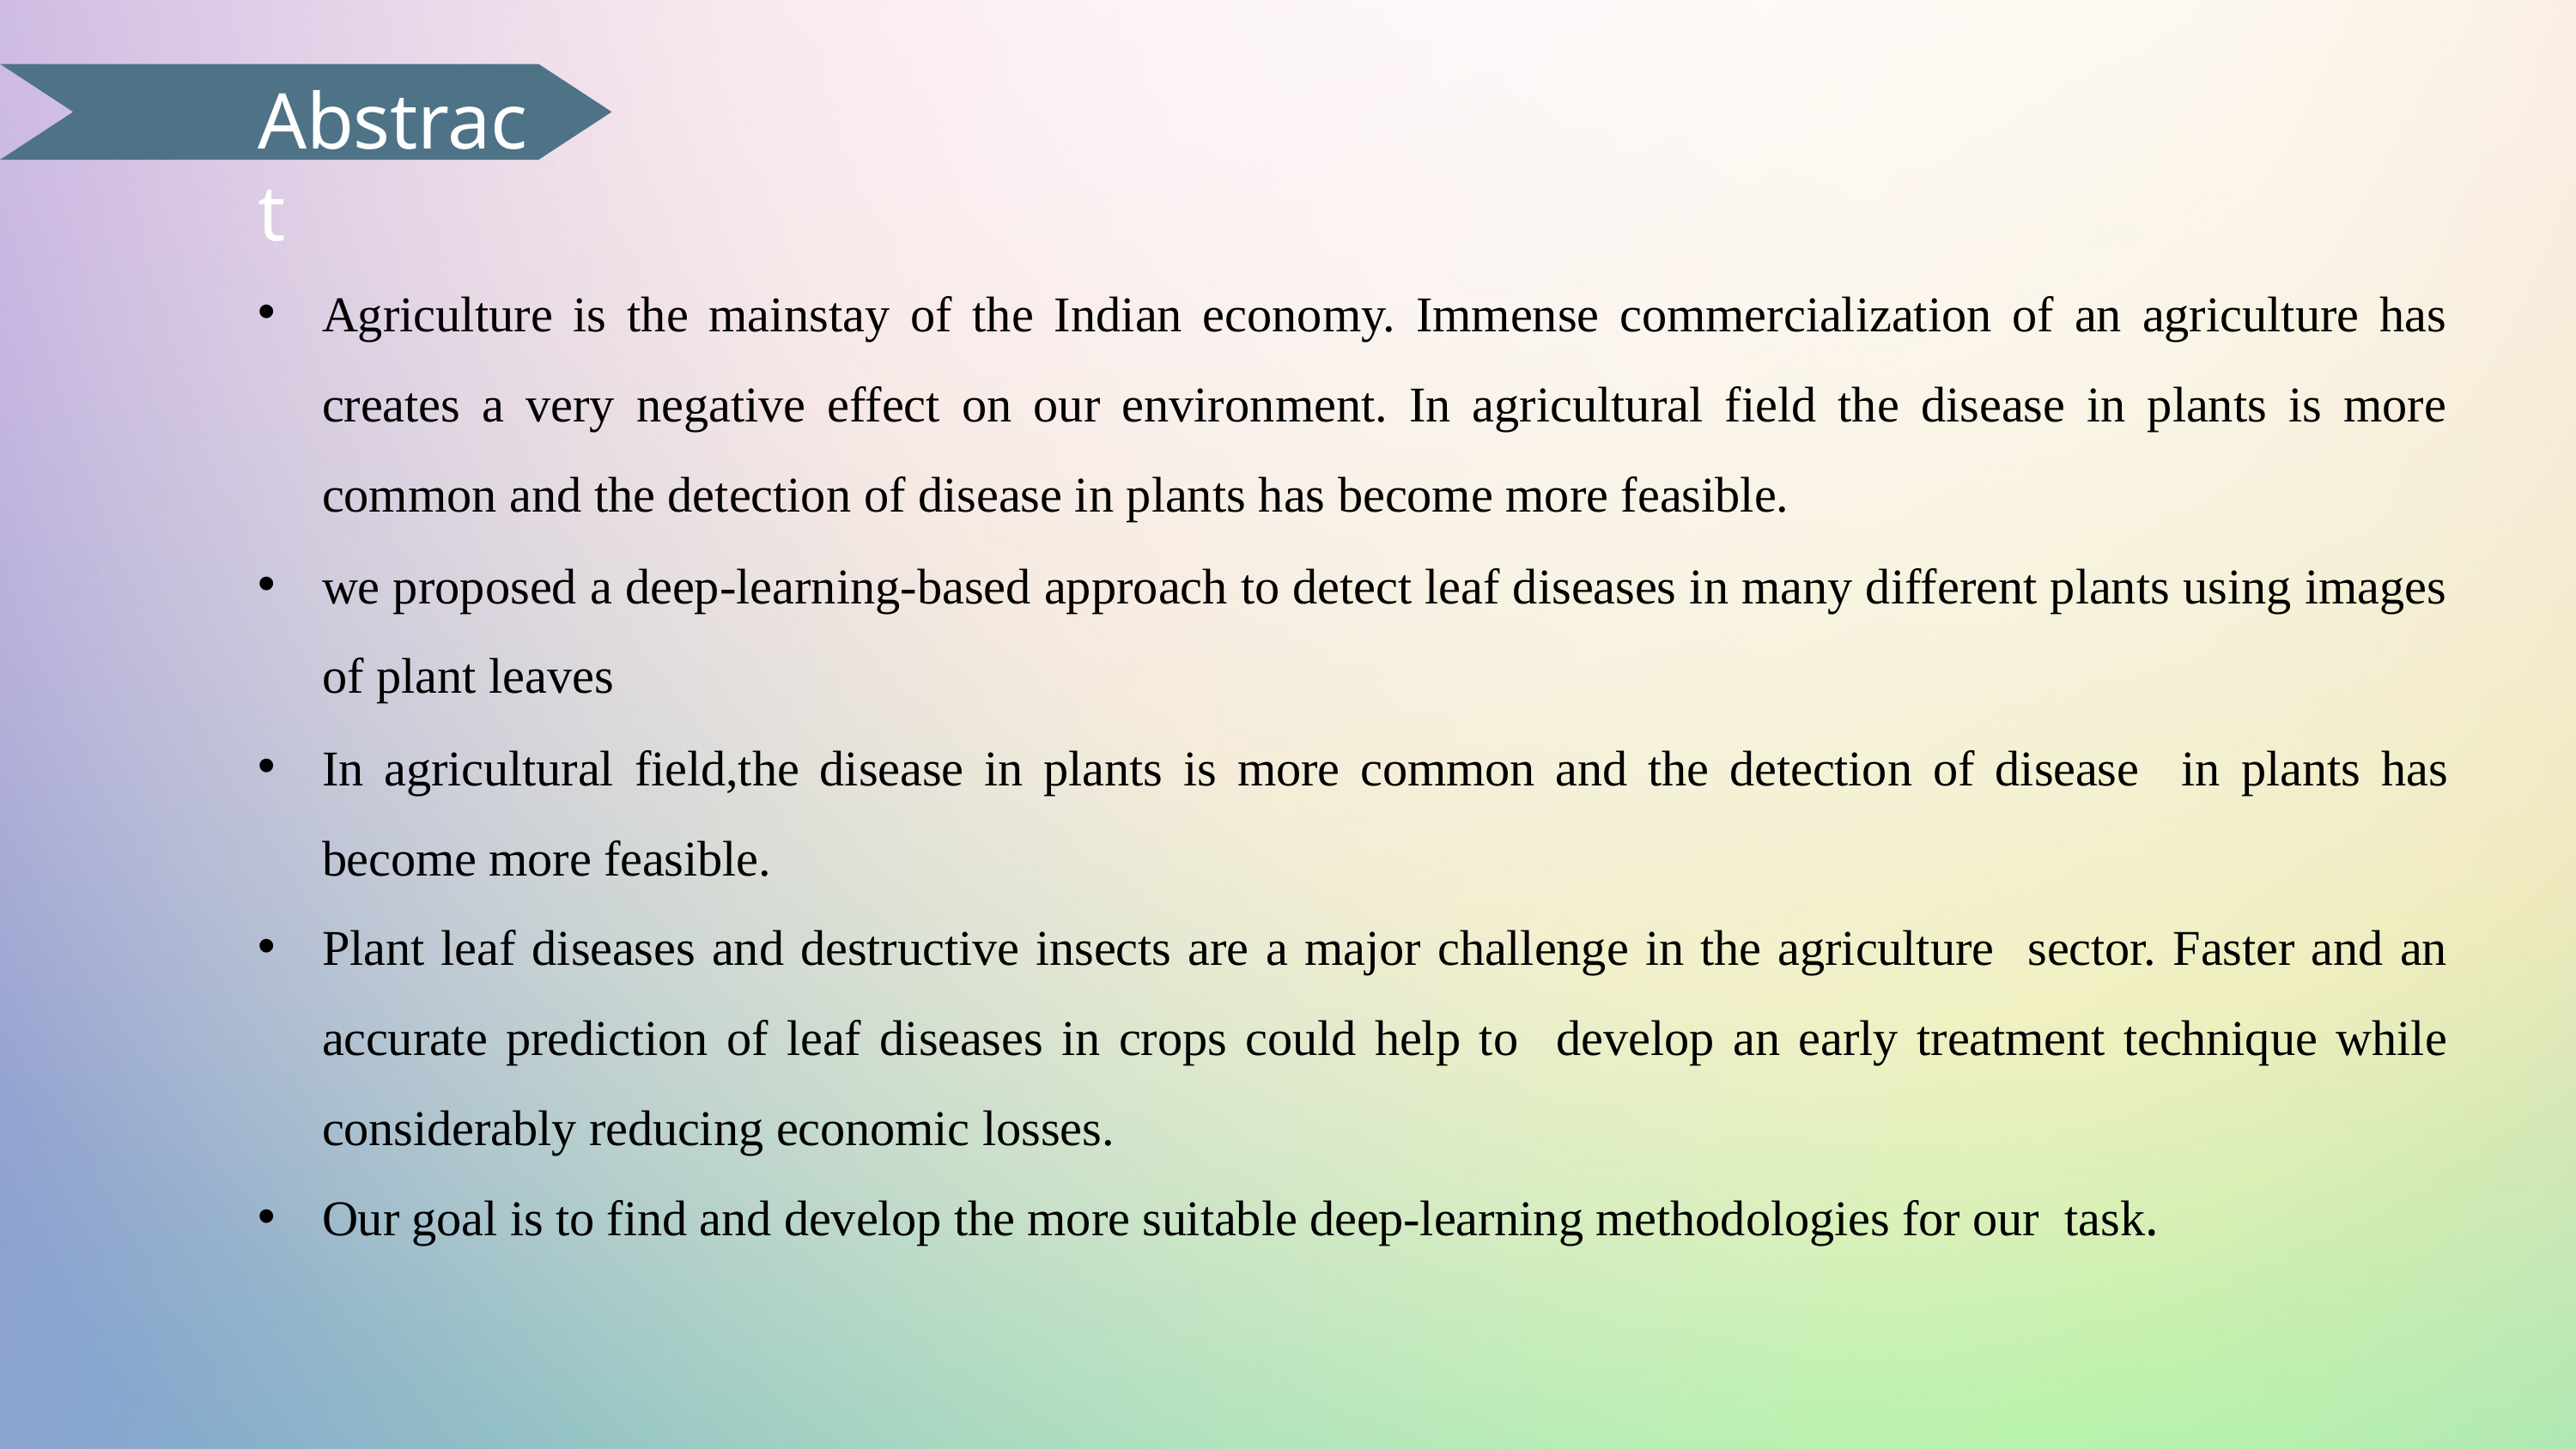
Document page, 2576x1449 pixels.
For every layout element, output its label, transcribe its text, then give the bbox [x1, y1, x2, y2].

text_box Agriculture is the mainstay of the Indian economy. Immense commercialization of an agriculture has creates a very negative effect on our environment. In agricultural field the disease in plants is more common and the detection of disease in plants has become more feasible. we proposed a deep-learning-based approach to detect leaf diseases in many different plants using images of plant leaves In agricultural field,the disease in plants is more common and the detection of disease in plants has become more feasible. Plant leaf diseases and destructive insects are a major challenge in the agriculture sector. Faster and an accurate prediction of leaf diseases in crops could help to develop an early treatment technique while considerably reducing economic losses. Our goal is to find and develop the more suitable deep-learning methodologies for our task. [255, 249, 2449, 1246]
text_box [0, 64, 612, 161]
picture [0, 65, 72, 159]
picture [0, 0, 2576, 1449]
title Abstract [255, 70, 542, 249]
